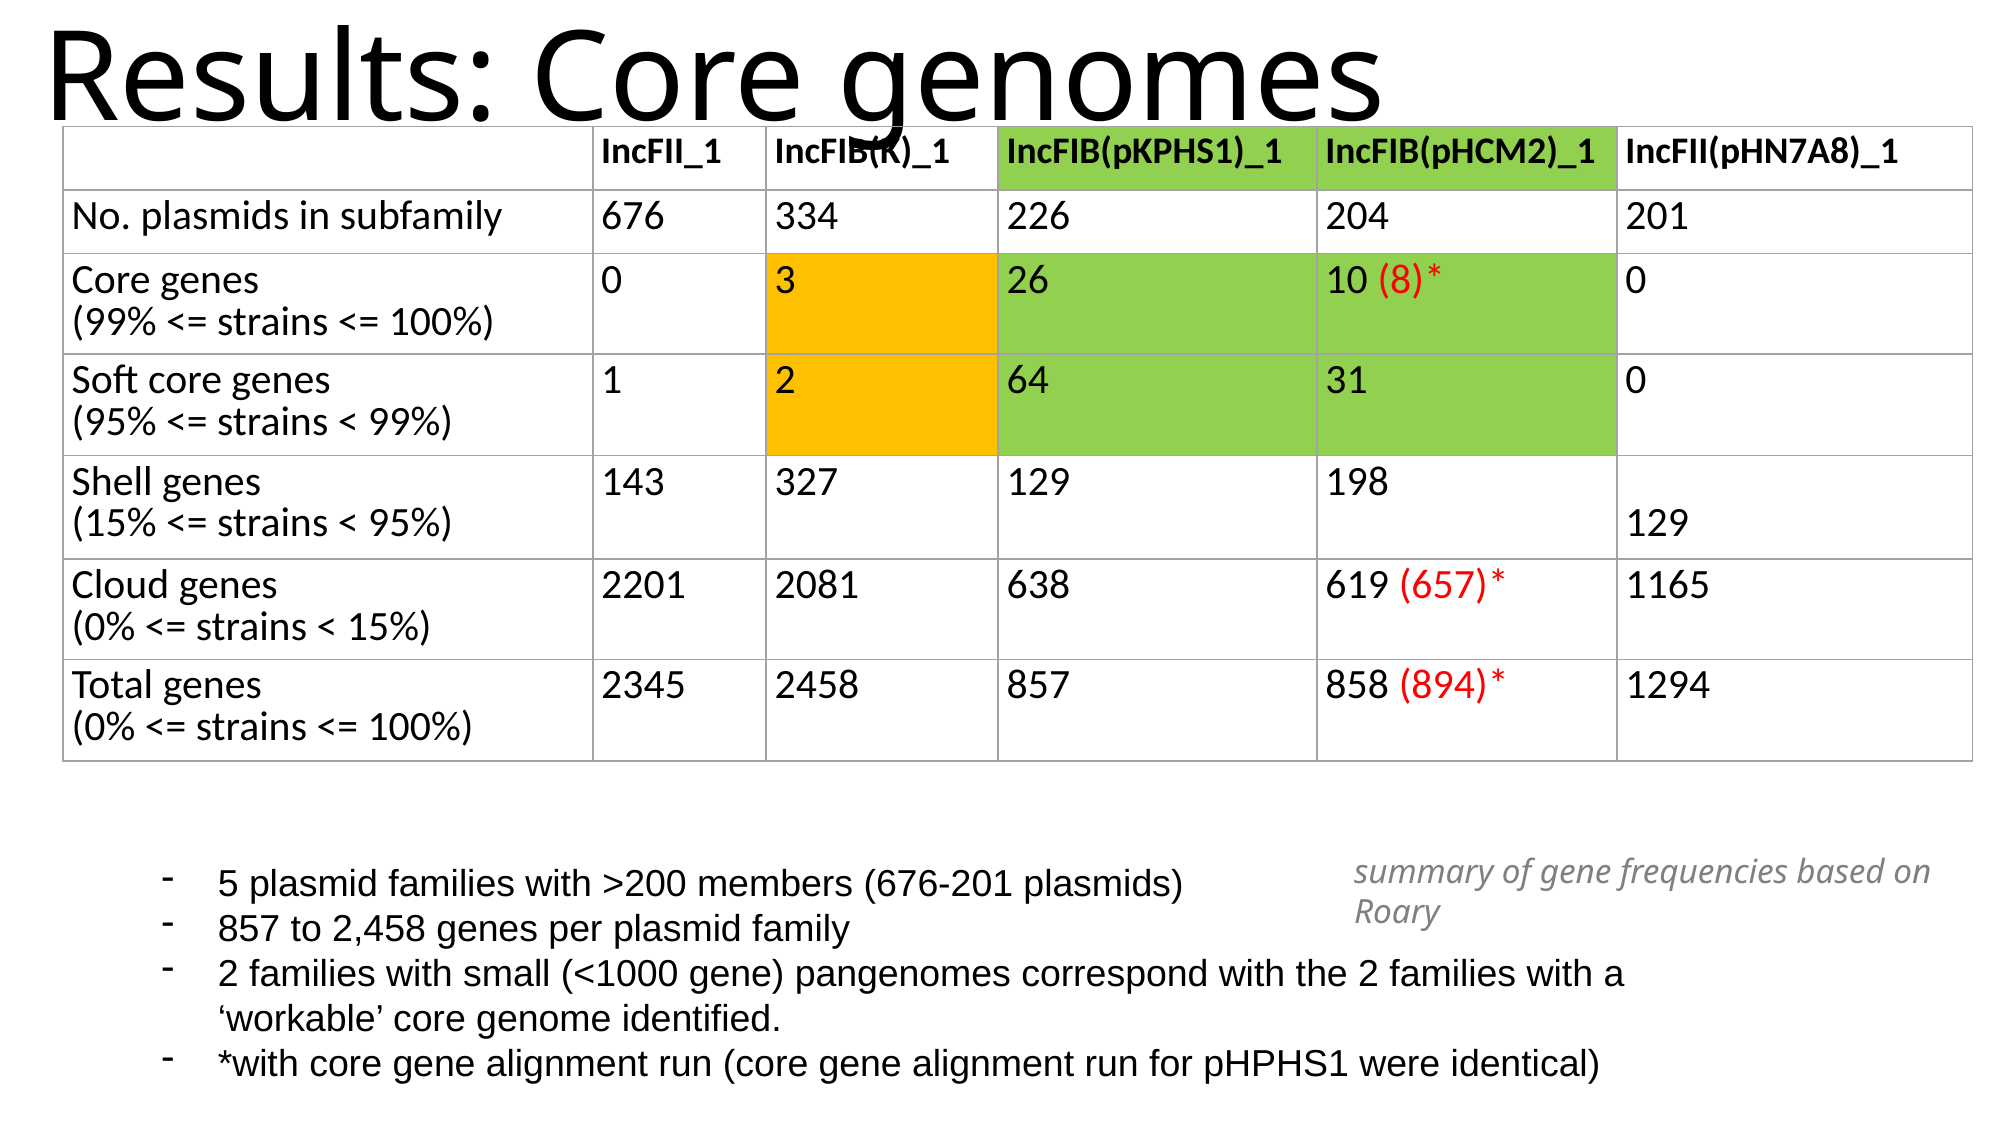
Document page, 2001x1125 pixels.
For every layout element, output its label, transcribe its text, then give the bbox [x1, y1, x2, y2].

table_cell 143 [594, 456, 765, 558]
table_cell 2 [767, 355, 997, 455]
table_cell 2345 [594, 660, 765, 760]
table_cell 1 [594, 355, 765, 455]
table_cell 327 [767, 456, 997, 558]
table_cell 198 [1318, 456, 1616, 558]
table_cell 676 [594, 191, 765, 253]
table_cell 10 (8)* [1318, 254, 1616, 353]
table_cell Core genes (99% <= strains <= 100%) [64, 254, 592, 353]
table_cell 226 [999, 191, 1316, 253]
table_cell 64 [999, 355, 1316, 455]
table_cell Total genes (0% <= strains <= 100%) [64, 660, 592, 760]
table_cell 638 [999, 560, 1316, 659]
table_cell 31 [1318, 355, 1616, 455]
table_cell Cloud genes (0% <= strains < 15%) [64, 560, 592, 659]
text_box summary of gene frequencies based on Roary [1339, 843, 2000, 938]
table_cell 857 [999, 660, 1316, 760]
table_cell 26 [999, 254, 1316, 353]
table_cell 204 [1318, 191, 1616, 253]
table_cell Shell genes (15% <= strains < 95%) [64, 456, 592, 558]
table_header IncFII(pHN7A8)_1 [1618, 127, 1972, 189]
table_cell 201 [1618, 191, 1972, 253]
table_cell 1165 [1618, 560, 1972, 659]
table_cell 619 (657)* [1318, 560, 1616, 659]
table_cell 0 [594, 254, 765, 353]
table_header IncFIB(K)_1 [767, 127, 997, 189]
table_header [64, 127, 592, 189]
table_cell 3 [767, 254, 997, 353]
table_cell No. plasmids in subfamily [64, 191, 592, 253]
title Results: Core genomes [27, 29, 1528, 155]
table_header IncFIB(pHCM2)_1 [1318, 127, 1616, 189]
table_cell 2081 [767, 560, 997, 659]
table_cell 2201 [594, 560, 765, 659]
table_cell 0 [1618, 355, 1972, 455]
table_header IncFII_1 [594, 127, 765, 189]
table_cell Soft core genes (95% <= strains < 99%) [64, 355, 592, 455]
subtitle 5 plasmid families with >200 members (676-201 plasmids) 857 to 2,458 genes per plasmid family 2 families with small (<1000 gene) pangenomes correspond with the 2 families with a ‘workable’ core genome identified. *with core gene alignment run (core gene alignment run for pHPHS1 were identical) [146, 851, 1647, 1125]
table_cell 1294 [1618, 660, 1972, 760]
table_cell 0 [1618, 254, 1972, 353]
table_cell 858 (894)* [1318, 660, 1616, 760]
table_cell 2458 [767, 660, 997, 760]
table_header IncFIB(pKPHS1)_1 [999, 127, 1316, 189]
table_cell 129 [999, 456, 1316, 558]
table_cell 129 [1618, 456, 1972, 558]
table_cell 334 [767, 191, 997, 253]
